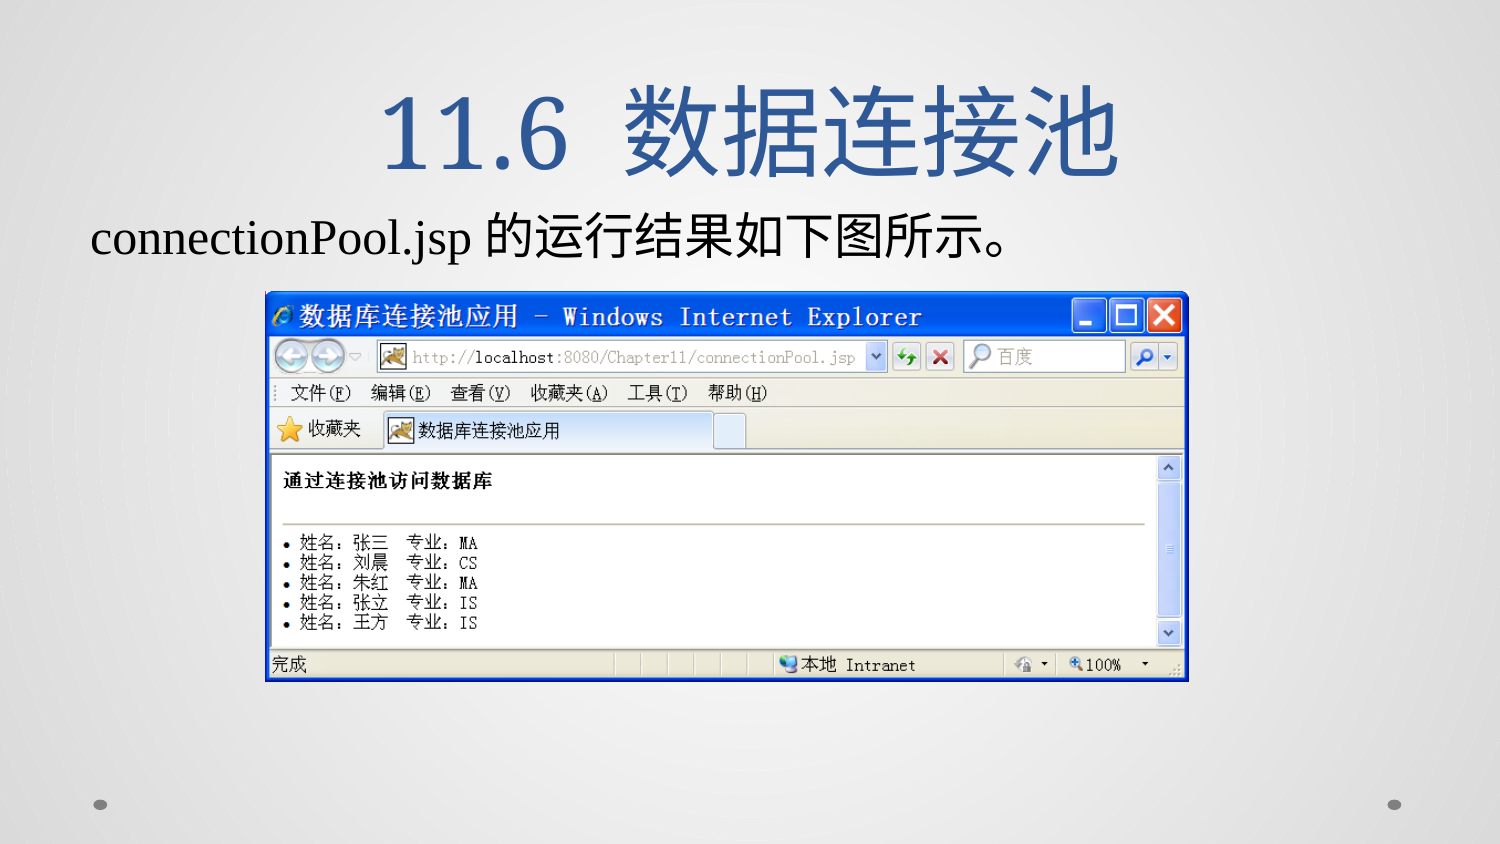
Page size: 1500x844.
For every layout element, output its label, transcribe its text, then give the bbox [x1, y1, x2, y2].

picture [265, 291, 1189, 682]
title 11.6 数据连接池 [75, 0, 1425, 196]
list connectionPool.jsp的运行结果如下图所示。 [75, 196, 1425, 754]
